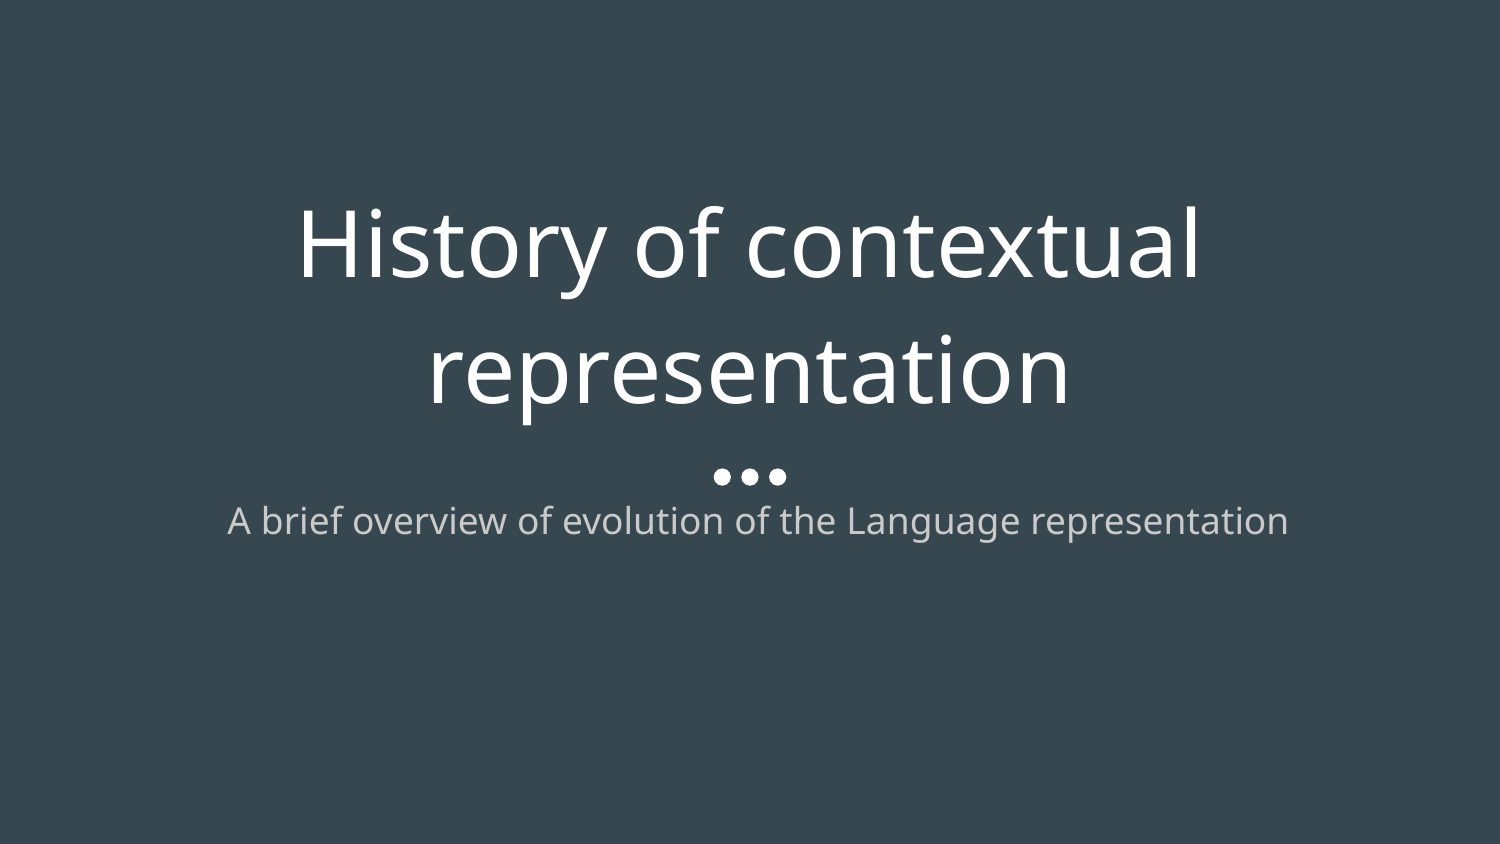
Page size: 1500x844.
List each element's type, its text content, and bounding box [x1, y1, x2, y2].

title History of contextual representation [110, 162, 1390, 447]
subtitle A brief overview of evolution of the Language representation [146, 479, 1308, 610]
